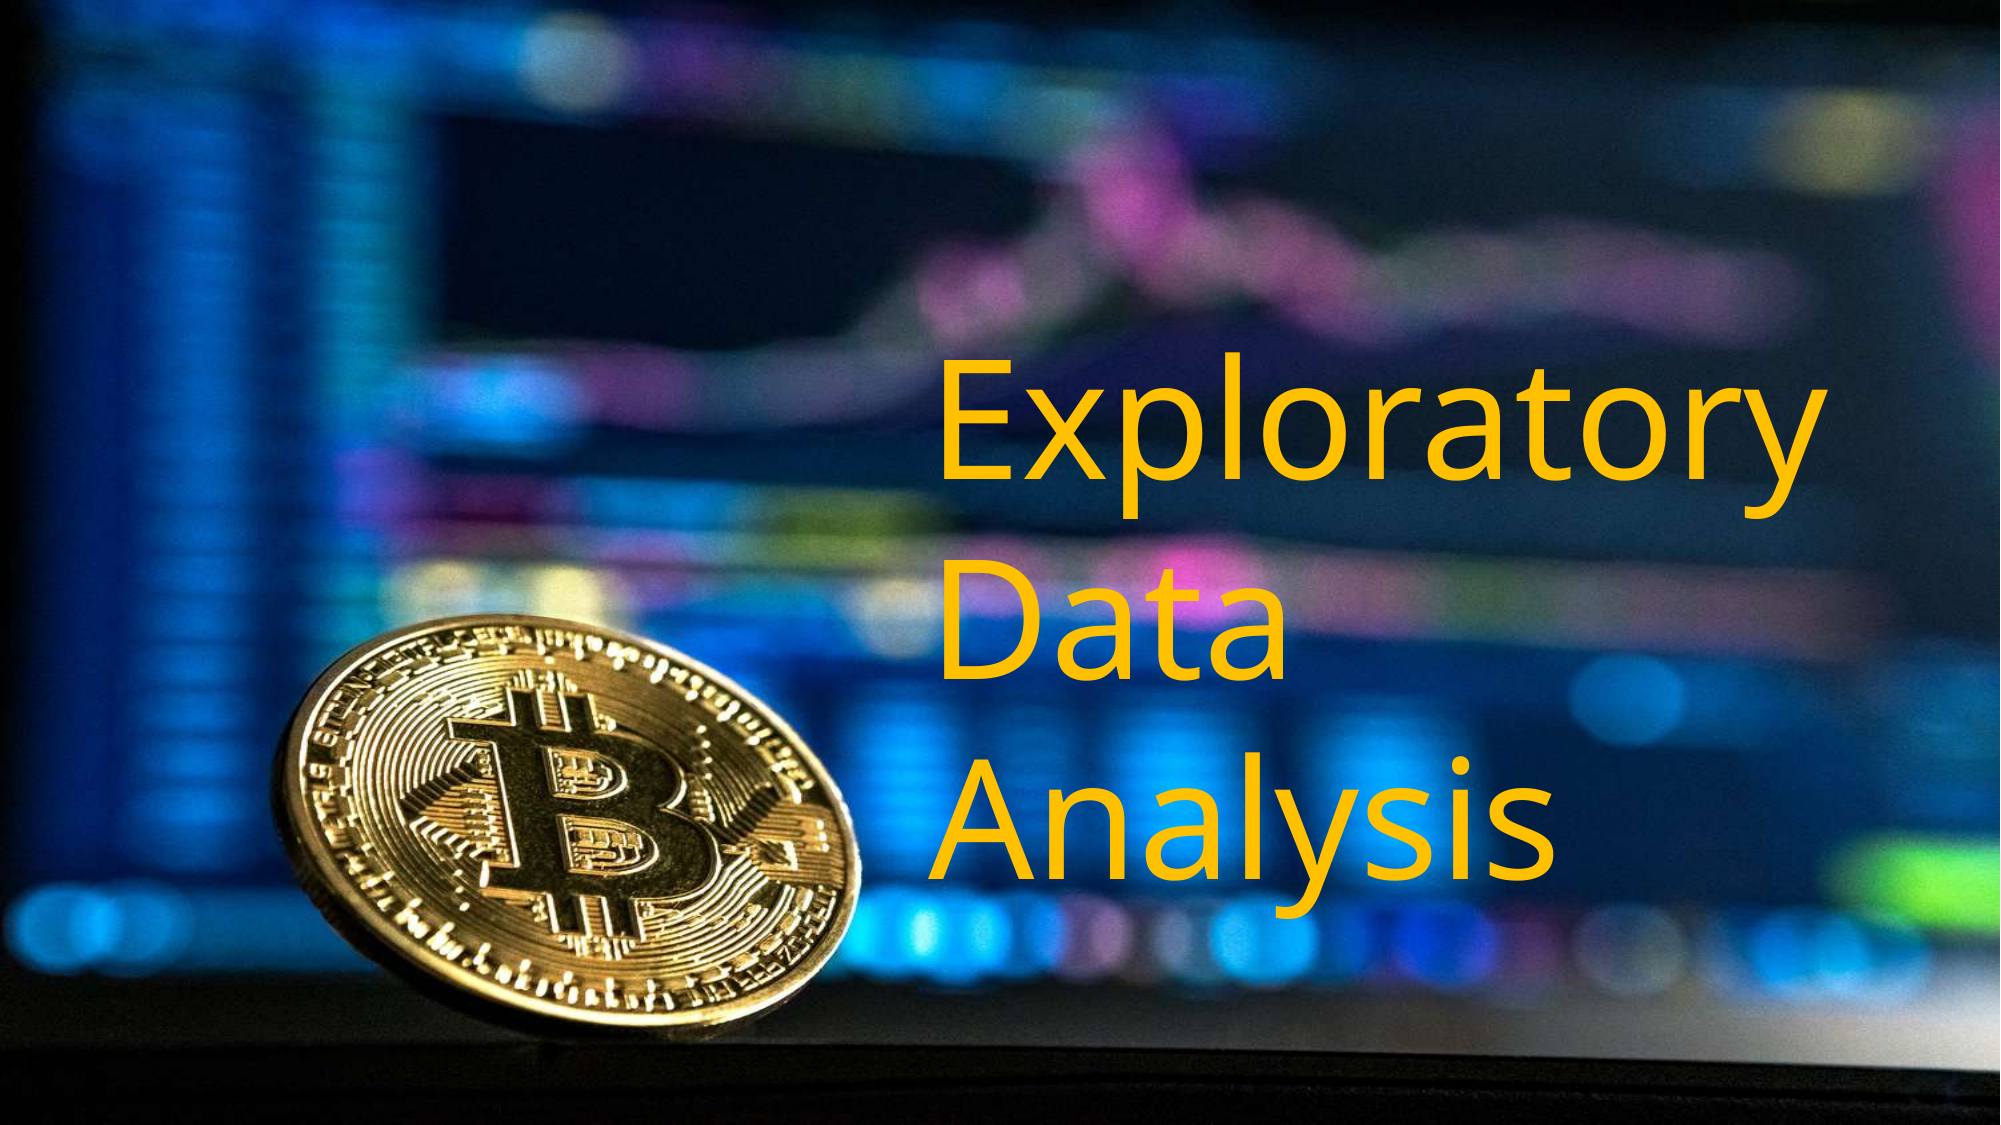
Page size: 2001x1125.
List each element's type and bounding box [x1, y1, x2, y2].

list [0, 0, 2000, 1125]
